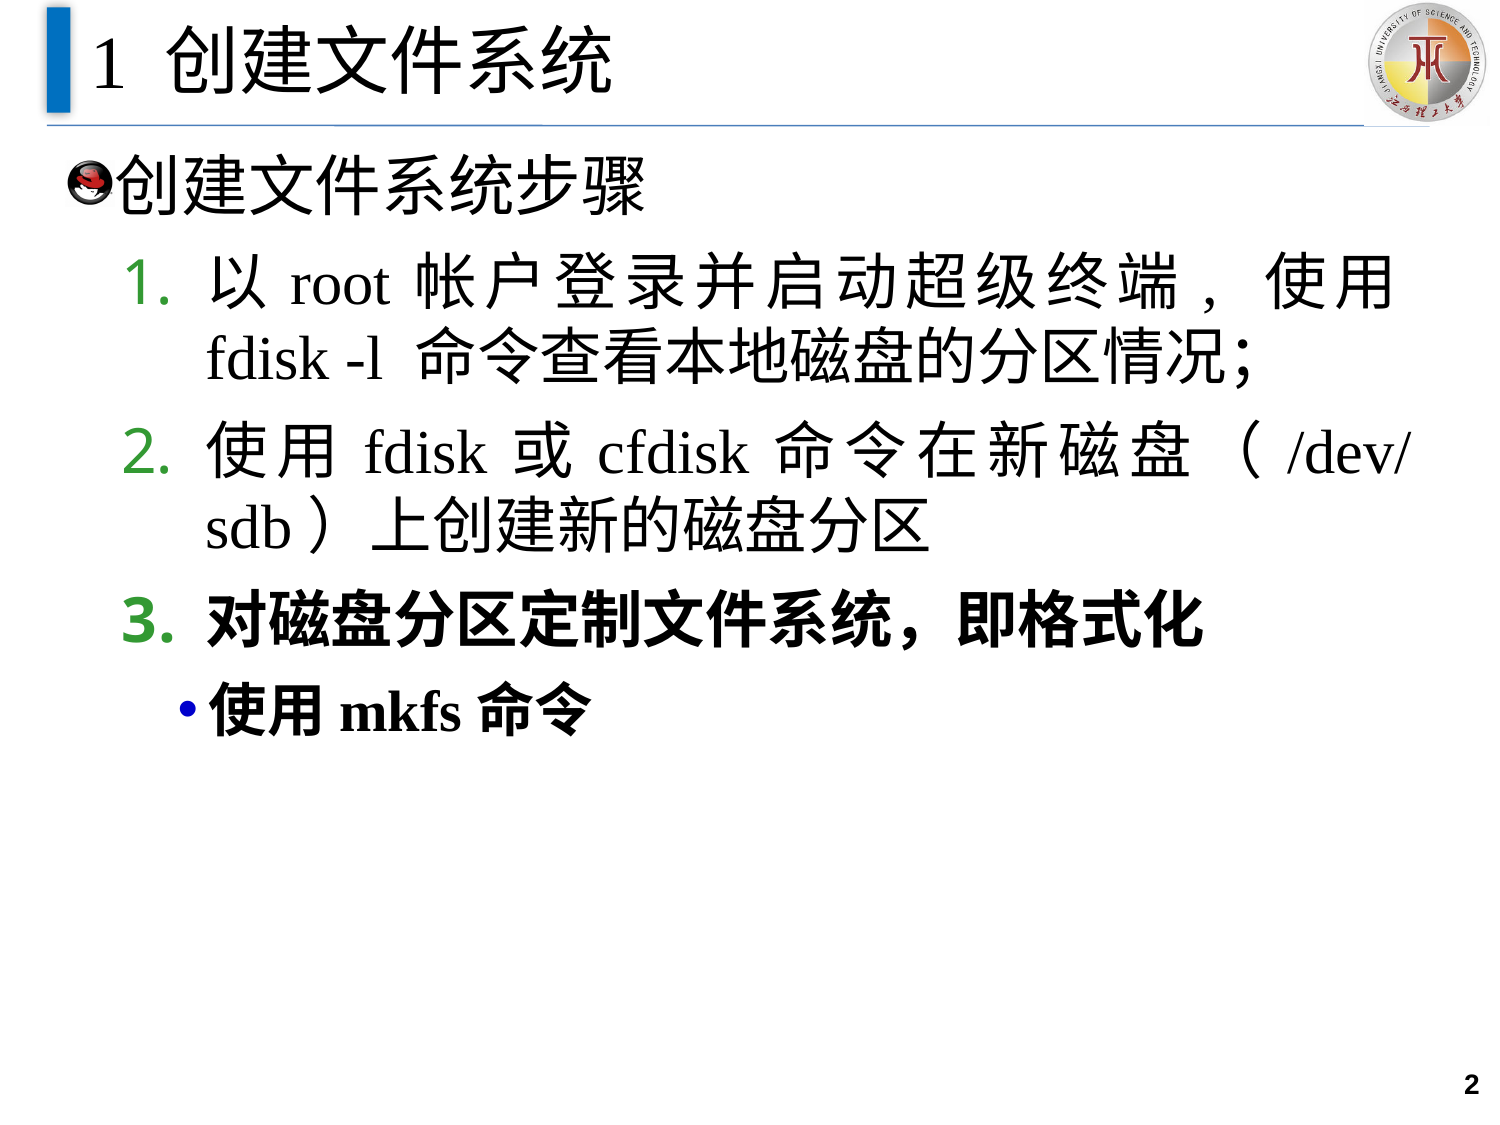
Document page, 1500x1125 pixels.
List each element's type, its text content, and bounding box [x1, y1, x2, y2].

list 创建文件系统步骤 以root帐户登录并启动超级终端, 使用fdisk -l 命令查看本地磁盘的分区情况； 使用fdisk或cfdisk命令在新磁盘（/dev/sdb）上创建新的磁盘分区 对磁盘分区定制文件系统，即格式化 使用mkfs命令 [50, 135, 1427, 1088]
title 1 创建文件系统 [75, 0, 1425, 122]
picture [65, 160, 115, 207]
picture [1364, 0, 1490, 126]
slide_number 2 [1355, 1042, 1495, 1125]
